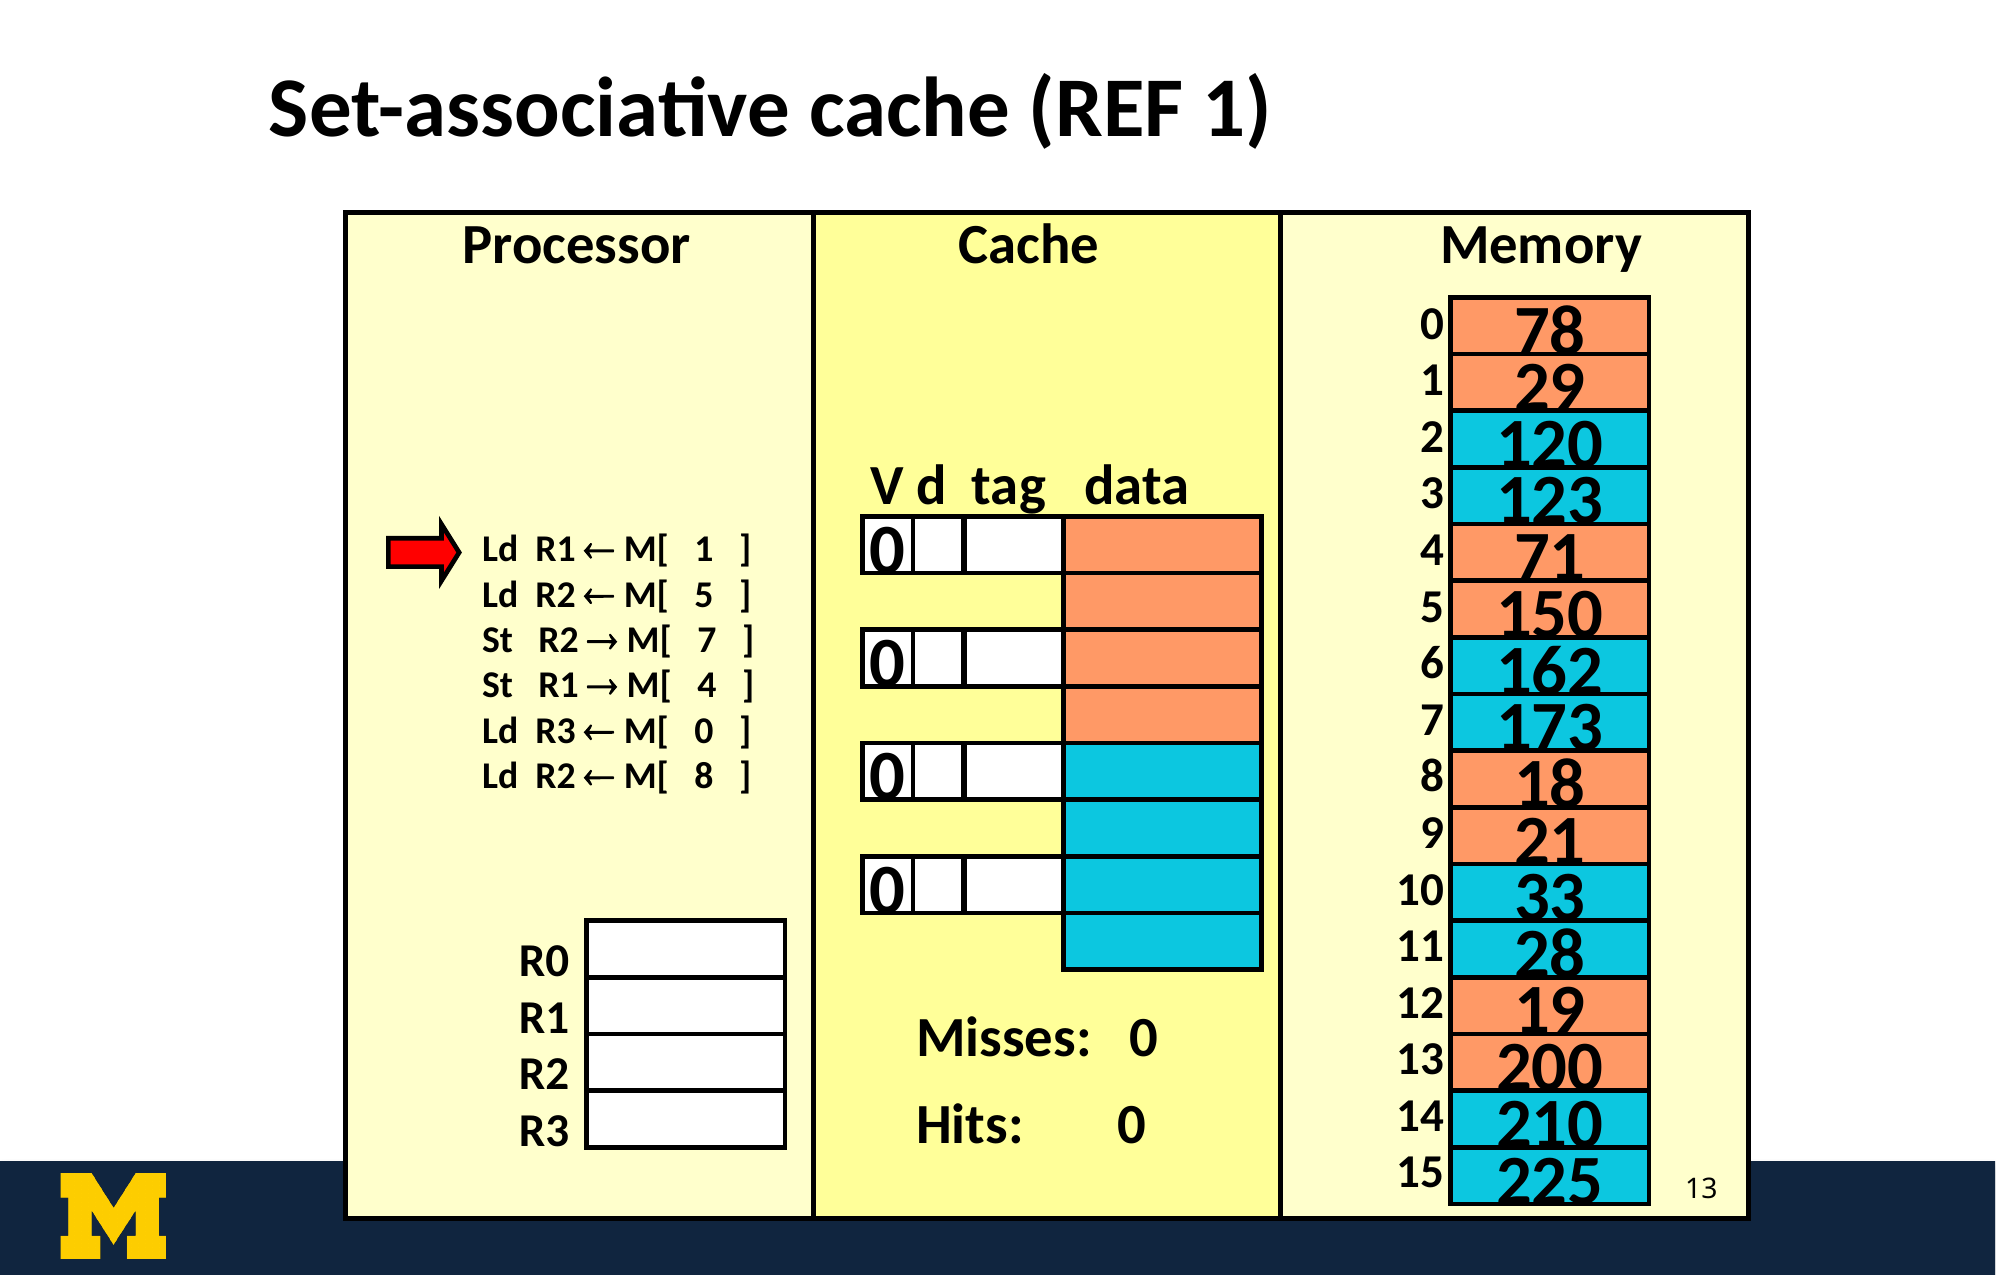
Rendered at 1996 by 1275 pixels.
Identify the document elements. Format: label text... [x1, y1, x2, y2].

text_box 33 [1461, 865, 1650, 920]
text_box [1063, 516, 1262, 573]
text_box 18 [1461, 751, 1650, 807]
text_box 173 [1450, 694, 1650, 751]
text_box 162 [1461, 637, 1650, 694]
text_box [964, 525, 1063, 574]
text_box [1063, 799, 1262, 856]
text_box [814, 212, 1280, 1219]
text_box Misses: 0 Hits: 0 [899, 991, 1176, 1168]
text_box Processor [445, 198, 709, 284]
text_box Cache [941, 198, 1117, 284]
text_box 13 [1450, 1161, 1735, 1250]
text_box 225 [1450, 1147, 1650, 1161]
text_box 19 [1461, 978, 1650, 1034]
text_box [1063, 743, 1262, 799]
text_box [345, 212, 814, 1219]
text_box [1461, 212, 1749, 1219]
text_box [964, 629, 1063, 687]
text_box 71 [1450, 524, 1650, 581]
text_box 200 [1450, 1034, 1650, 1091]
text_box [1063, 913, 1262, 970]
text_box R0 R1 R2 R3 [502, 920, 587, 1165]
text_box [1063, 686, 1262, 743]
text_box [587, 977, 785, 1034]
text_box [914, 856, 964, 914]
text_box [914, 743, 964, 800]
text_box V d tag data [824, 439, 1236, 525]
text_box 0 [862, 743, 914, 800]
text_box 78 [1450, 297, 1650, 355]
text_box 21 [1450, 807, 1650, 865]
text_box [1063, 856, 1262, 913]
text_box 28 [1450, 920, 1650, 978]
text_box Ld R1  M[ 1 ] Ld R2  M[ 5 ] St R2  M[ 7 ] St R1  M[ 4 ] Ld R3  M[ 0 ] Ld R2  M[ 8 ] [465, 515, 772, 805]
text_box [587, 920, 785, 977]
text_box [587, 1034, 785, 1090]
text_box [1280, 212, 1450, 1219]
text_box [1063, 629, 1262, 686]
text_box 210 [1461, 1091, 1650, 1147]
text_box 0 [862, 516, 914, 574]
text_box Memory [1423, 198, 1660, 284]
text_box 0 1 2 3 4 5 6 7 8 9 10 11 12 13 14 15 [1379, 283, 1461, 1206]
text_box Set-associative cache (REF 1) [254, 41, 1742, 161]
text_box 0 [862, 629, 914, 687]
text_box 0 [862, 856, 914, 914]
text_box [388, 524, 460, 581]
text_box 123 [1461, 468, 1650, 524]
text_box 29 [1461, 355, 1650, 410]
text_box 150 [1461, 581, 1650, 637]
text_box [964, 856, 1063, 914]
text_box 120 [1450, 410, 1650, 468]
text_box [914, 629, 964, 687]
text_box [1063, 573, 1262, 629]
text_box [964, 743, 1063, 800]
text_box [914, 516, 964, 574]
text_box [587, 1090, 785, 1148]
